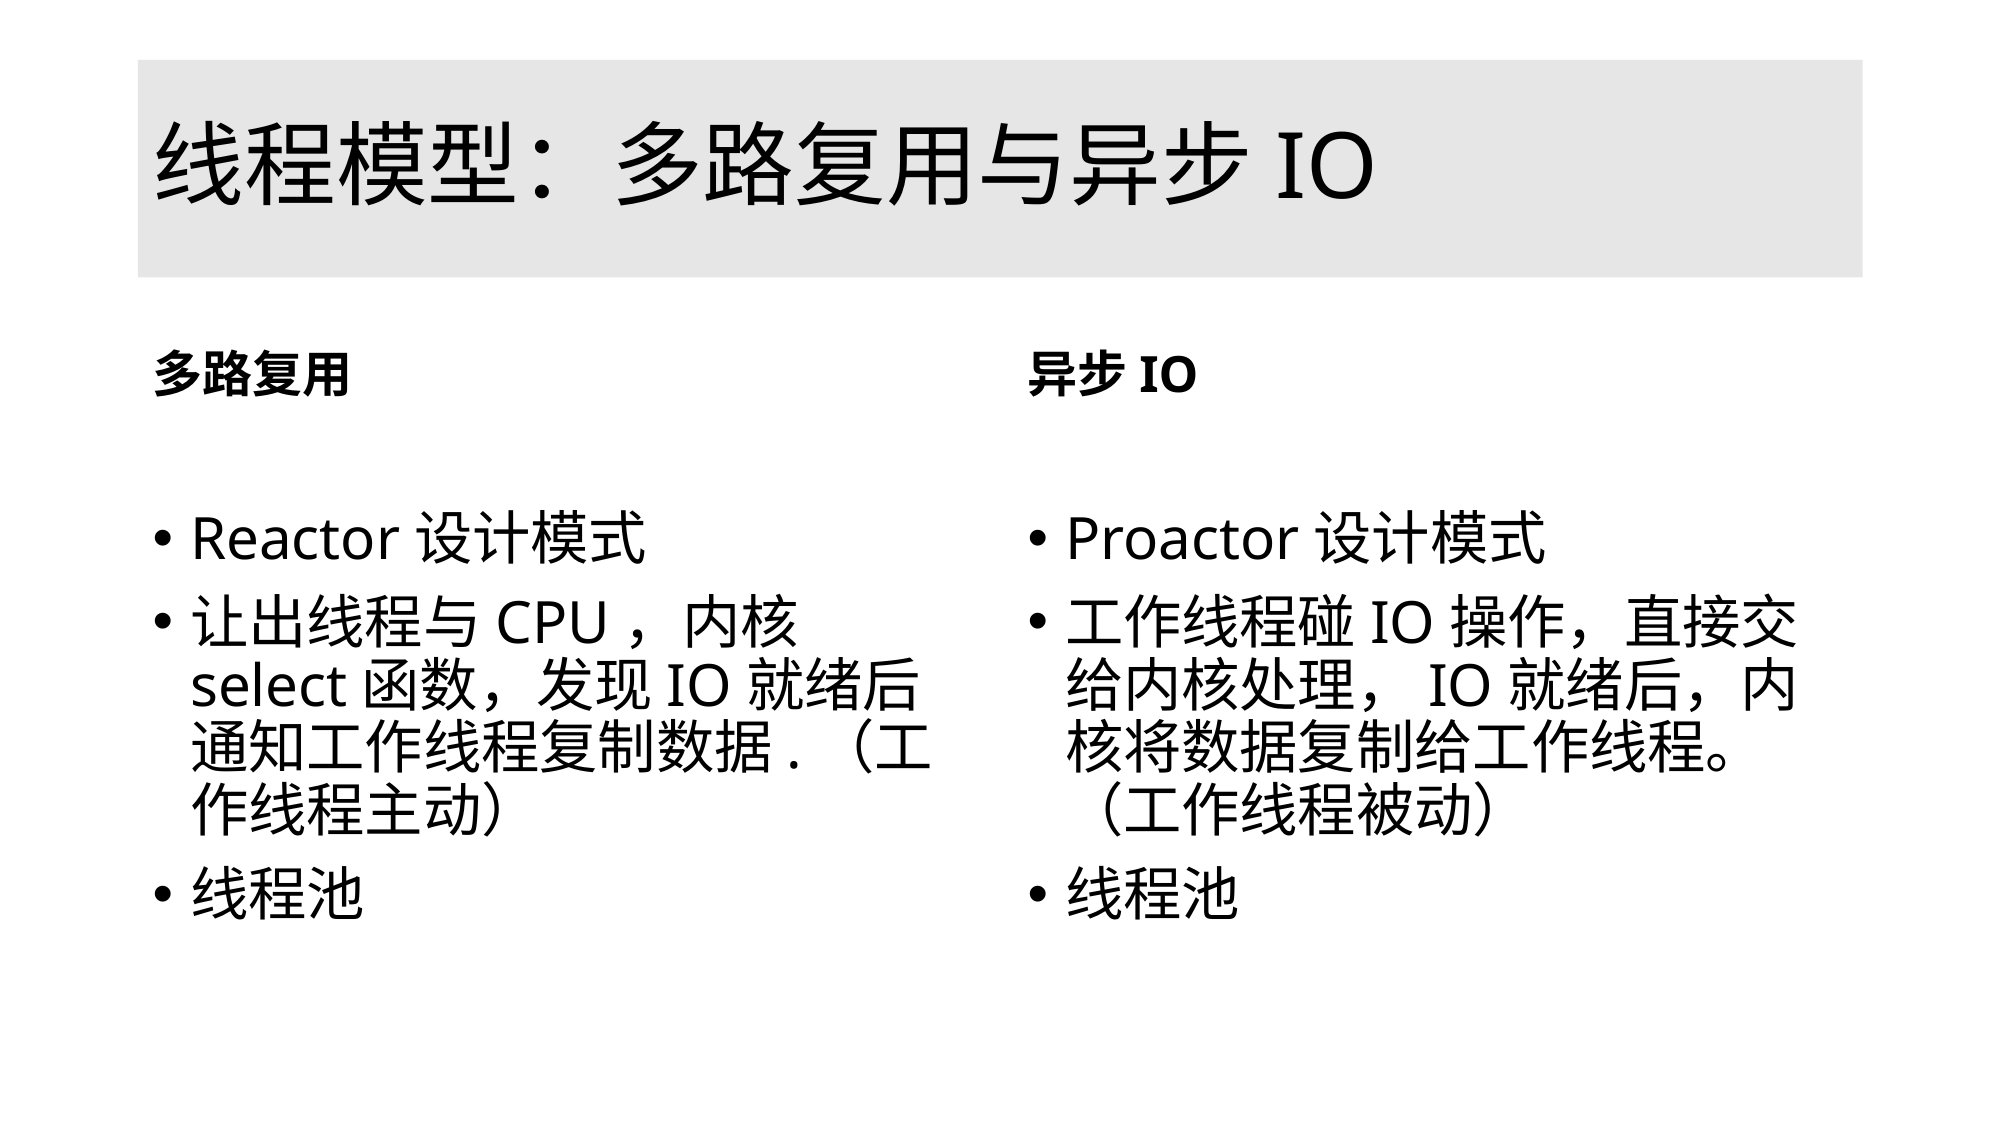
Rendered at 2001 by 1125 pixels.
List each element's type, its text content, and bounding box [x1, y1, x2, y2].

list 多路复用 [137, 275, 984, 410]
title 线程模型：多路复用与异步IO [137, 59, 1863, 278]
list Reactor设计模式 让出线程与CPU，内核select函数，发现IO就绪后通知工作线程复制数据.（工作线程主动） 线程池 [137, 410, 984, 1016]
list 异步IO [1012, 275, 1863, 410]
list Proactor设计模式 工作线程碰IO操作，直接交给内核处理，IO就绪后，内核将数据复制给工作线程。（工作线程被动） 线程池 [1012, 410, 1863, 1016]
